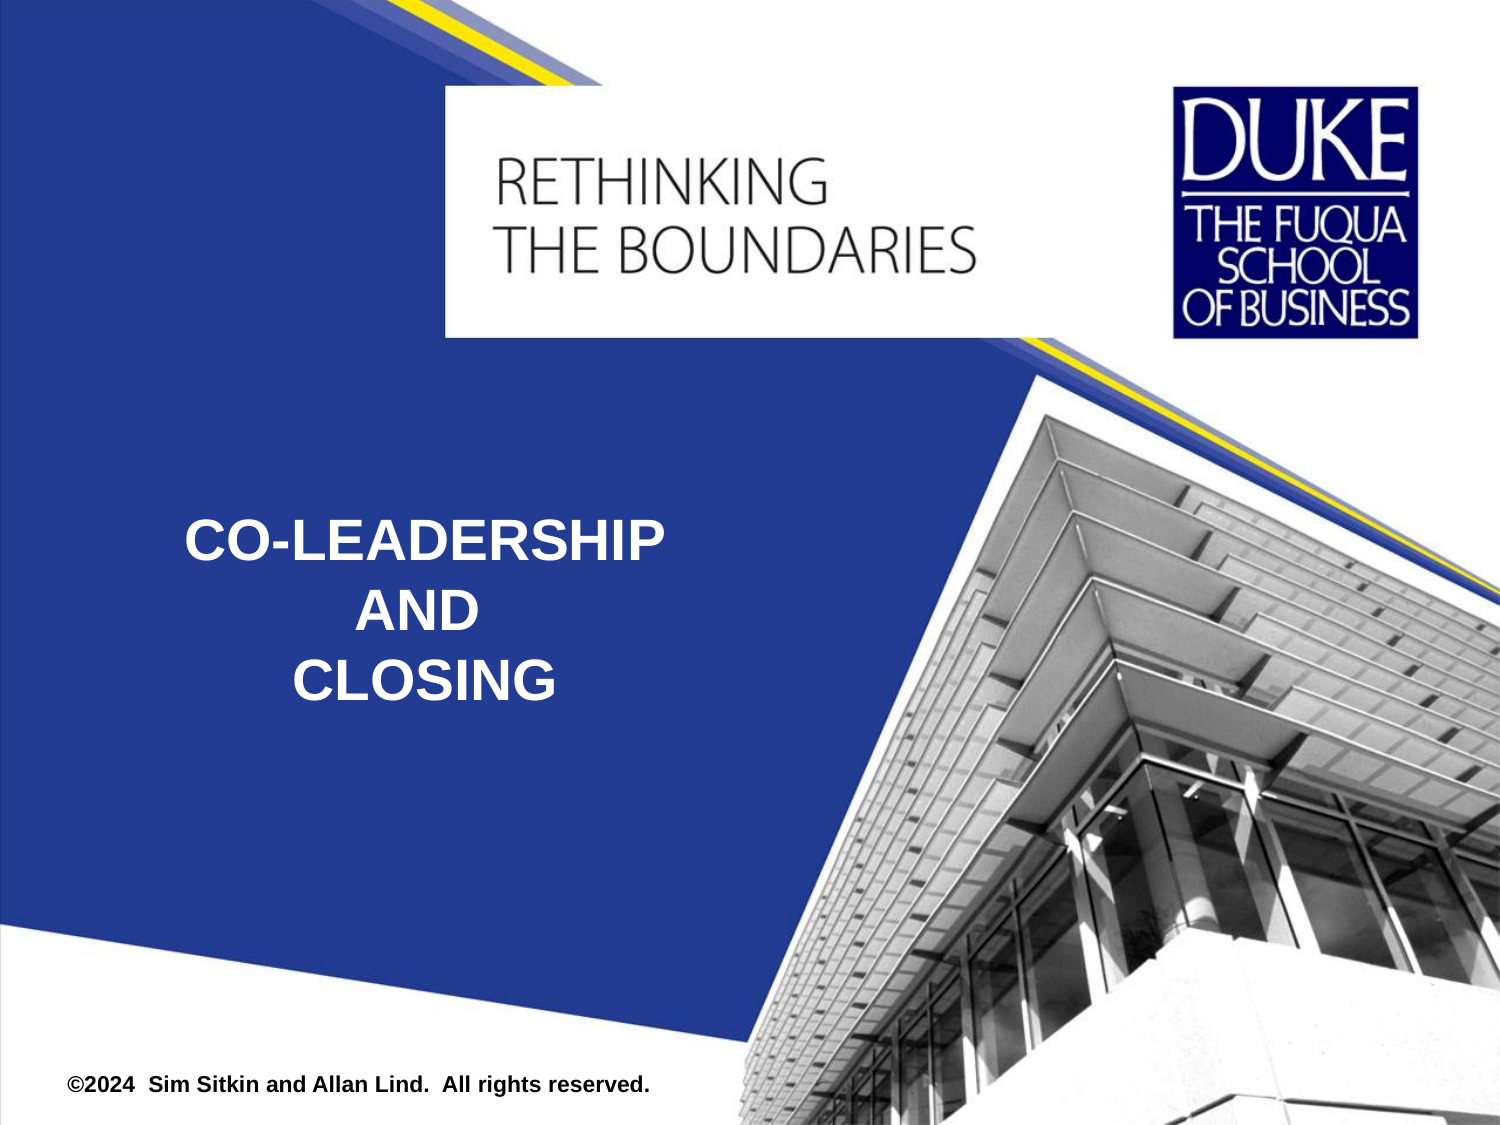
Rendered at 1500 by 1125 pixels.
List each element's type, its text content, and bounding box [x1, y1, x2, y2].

title CO-LEADERSHIP AND CLOSING [50, 524, 801, 713]
text_box ©2024 Sim Sitkin and Allan Lind. All rights reserved. [52, 1062, 670, 1105]
picture [0, 0, 1500, 1125]
